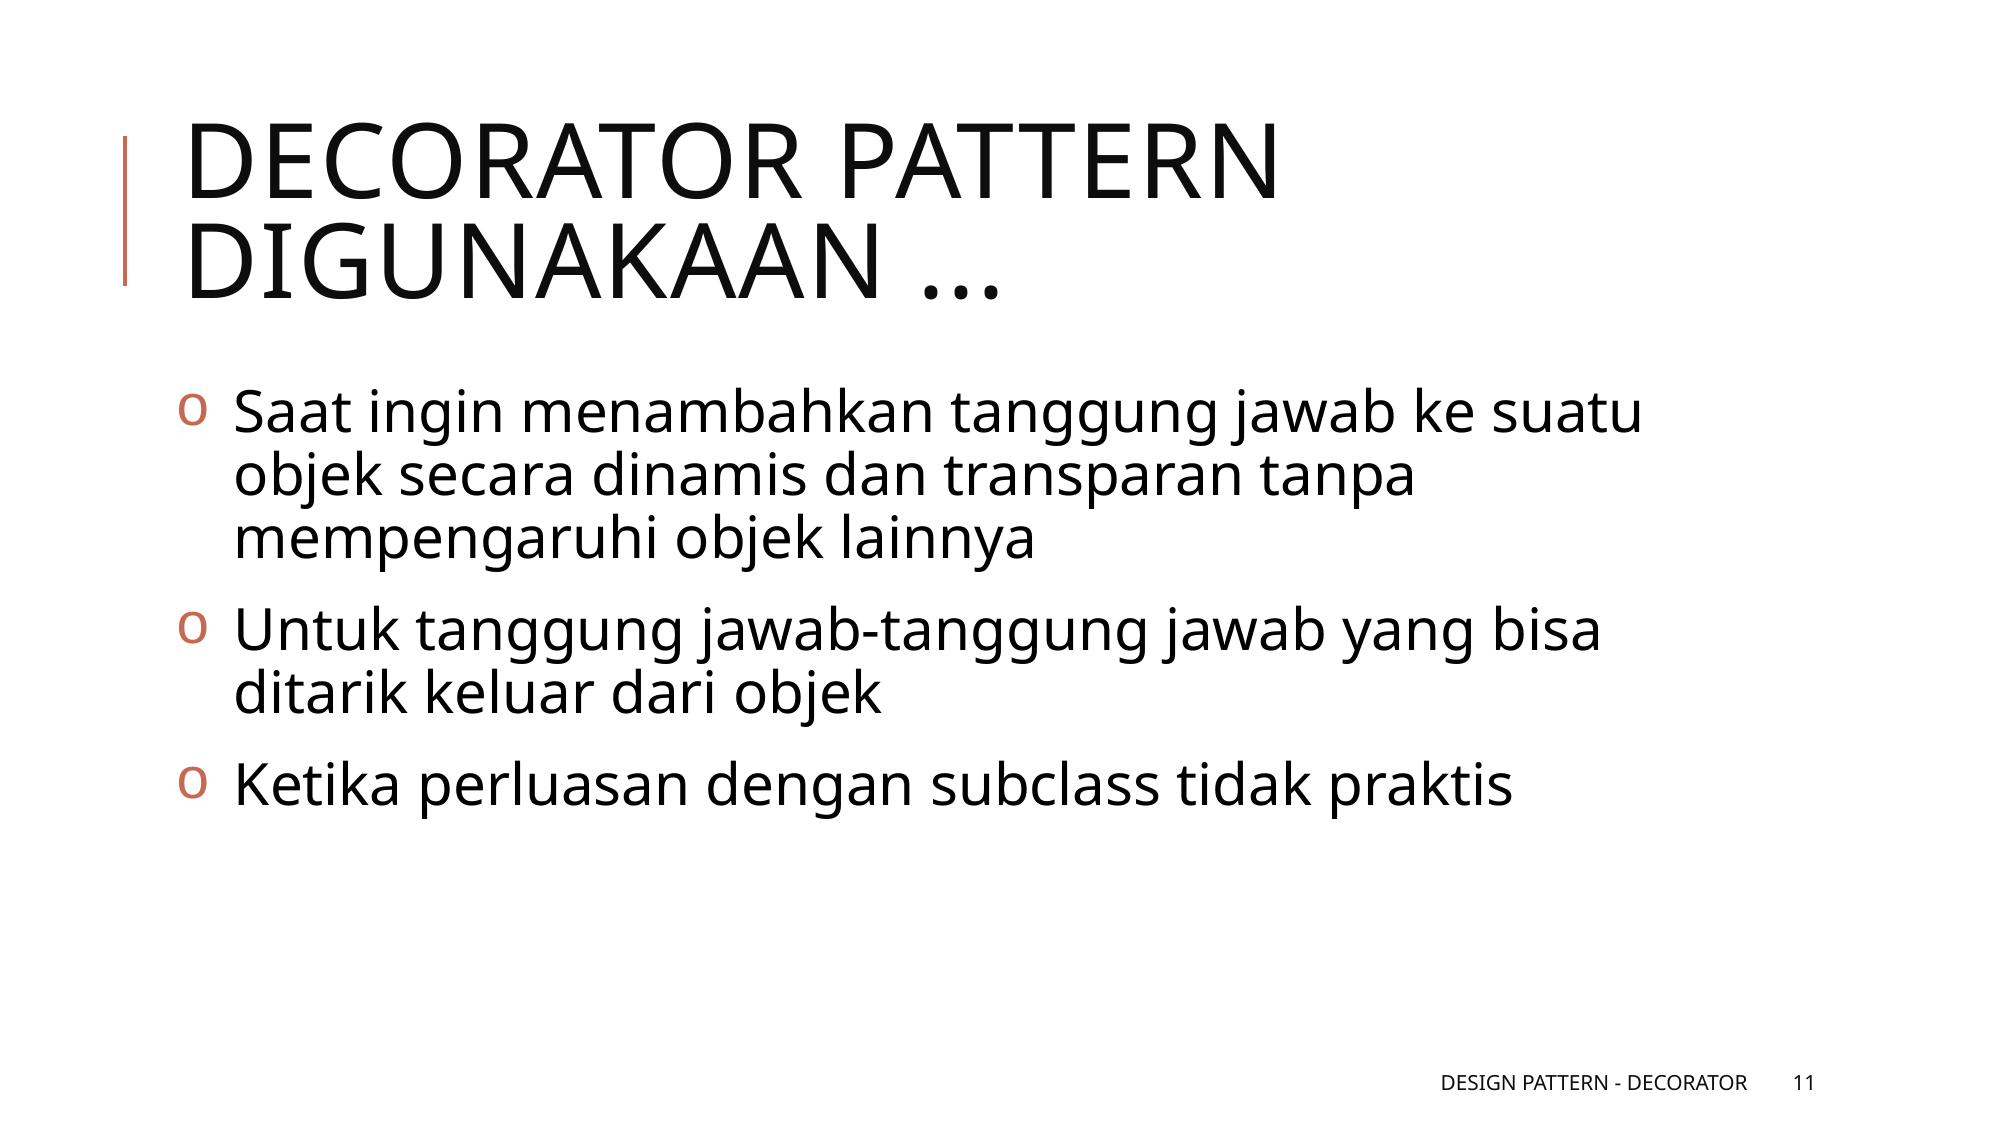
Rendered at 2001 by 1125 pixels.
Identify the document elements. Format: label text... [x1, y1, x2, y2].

list Saat ingin menambahkan tanggung jawab ke suatu objek secara dinamis dan transparan tanpa mempengaruhi objek lainnya Untuk tanggung jawab-tanggung jawab yang bisa ditarik keluar dari objek Ketika perluasan dengan subclass tidak praktis [168, 375, 1763, 1035]
footer Design Pattern - Decorator [794, 1061, 1763, 1107]
slide_number 11 [1777, 1061, 1938, 1107]
title Decorator Pattern Digunakaan ... [168, 96, 1763, 342]
